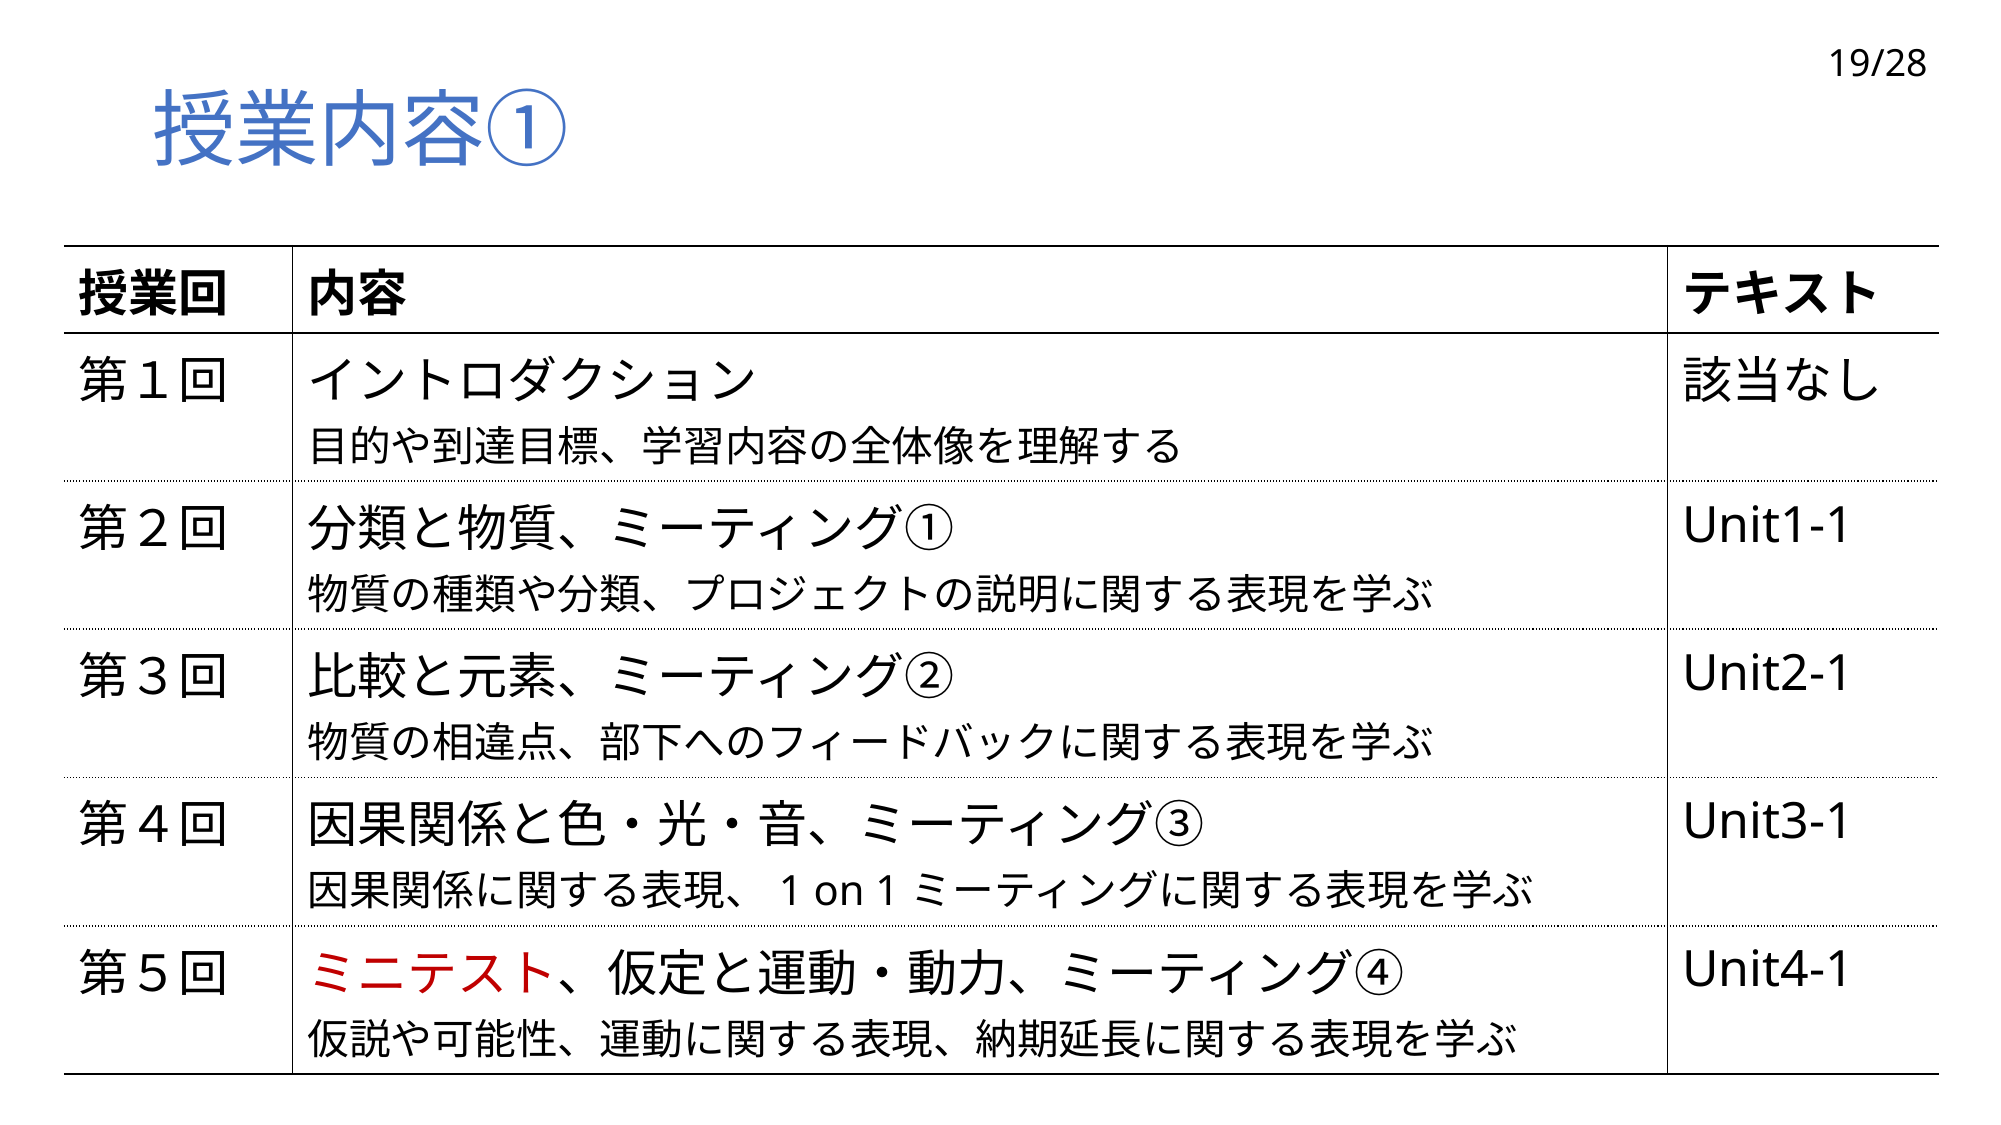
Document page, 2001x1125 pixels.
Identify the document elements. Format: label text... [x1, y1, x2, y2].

table_cell Unit3-1 [1668, 777, 1939, 926]
table_cell Unit1-1 [1668, 481, 1939, 629]
table_cell 第２回 [64, 481, 292, 629]
table_cell 比較と元素、ミーティング② 物質の相違点、部下へのフィードバックに関する表現を学ぶ [293, 629, 1667, 777]
table_header 内容 [293, 247, 1667, 332]
table_cell 該当なし [1668, 334, 1939, 481]
table_cell 因果関係と色・光・音、ミーティング③ 因果関係に関する表現、1 on 1ミーティングに関する表現を学ぶ [293, 777, 1667, 926]
table_cell Unit2-1 [1668, 629, 1939, 777]
table_cell Unit4-1 [1668, 926, 1939, 1073]
table_cell ミニテスト、仮定と運動・動力、ミーティング④ 仮説や可能性、運動に関する表現、納期延長に関する表現を学ぶ [293, 926, 1667, 1073]
table_cell 第５回 [64, 926, 292, 1073]
table_cell 第３回 [64, 629, 292, 777]
table_header 授業回 [64, 247, 292, 332]
table_cell 第１回 [64, 334, 292, 481]
table_cell 第４回 [64, 777, 292, 926]
table_cell イントロダクション 目的や到達目標、学習内容の全体像を理解する [293, 334, 1667, 481]
slide_number 19/28 [1492, 34, 1943, 95]
table_cell 分類と物質、ミーティング① 物質の種類や分類、プロジェクトの説明に関する表現を学ぶ [293, 481, 1667, 629]
title 授業内容① [137, 64, 1863, 201]
table_header テキスト [1668, 247, 1939, 332]
